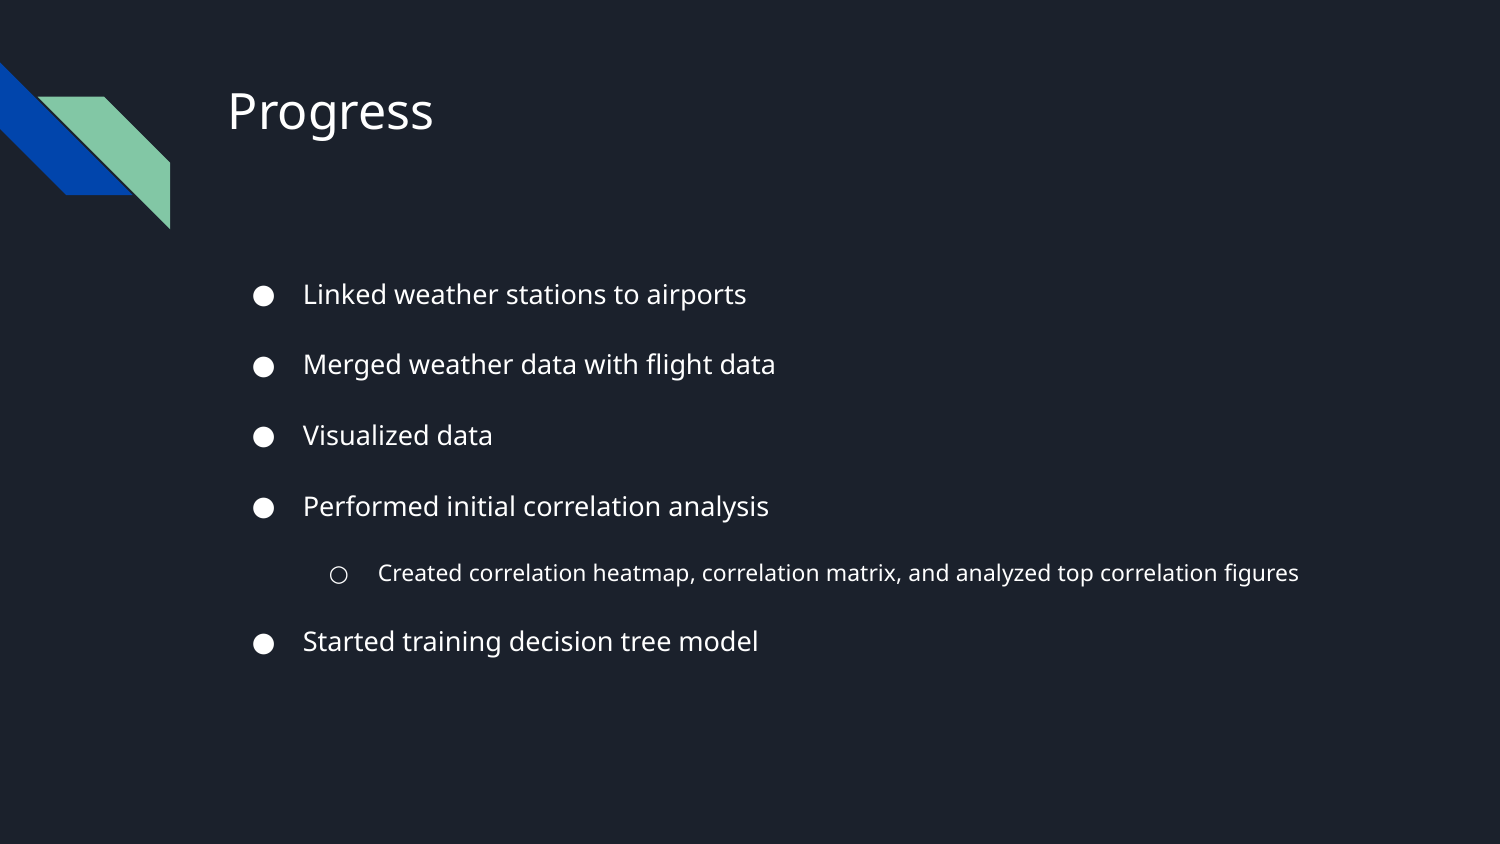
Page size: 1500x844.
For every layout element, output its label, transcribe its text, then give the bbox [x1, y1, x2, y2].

list Linked weather stations to airports Merged weather data with flight data Visualized data Performed initial correlation analysis Created correlation heatmap, correlation matrix, and analyzed top correlation figures Started training decision tree model [212, 257, 1368, 735]
title Progress [212, 64, 1368, 215]
